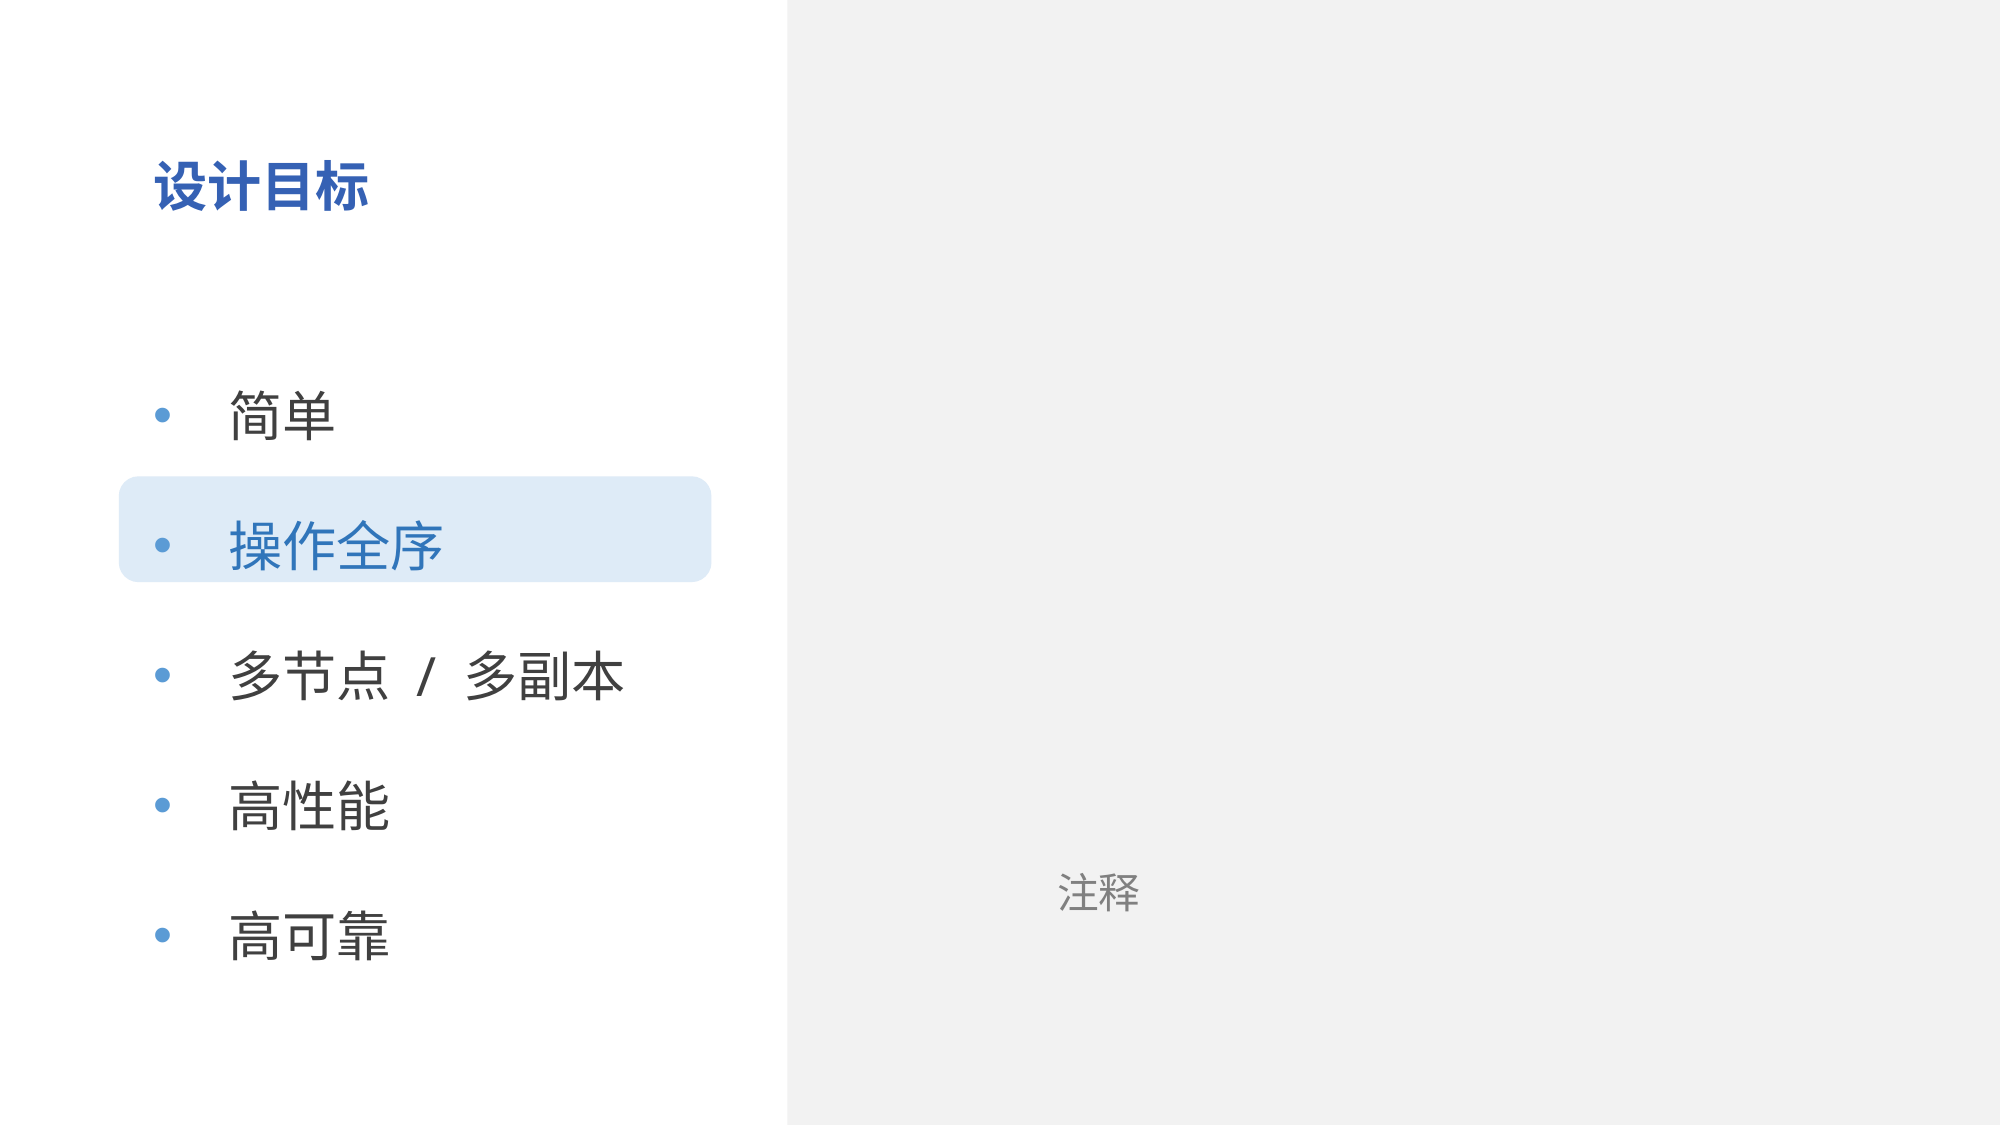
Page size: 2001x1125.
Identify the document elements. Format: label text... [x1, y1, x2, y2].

text_box 注释 [1042, 859, 1156, 924]
text_box 简单 操作全序 多节点 / 多副本 高性能 高可靠 [138, 310, 644, 975]
text_box [786, 0, 2000, 1125]
text_box [117, 475, 138, 584]
text_box [644, 475, 713, 584]
text_box 设计目标 [138, 145, 1762, 225]
